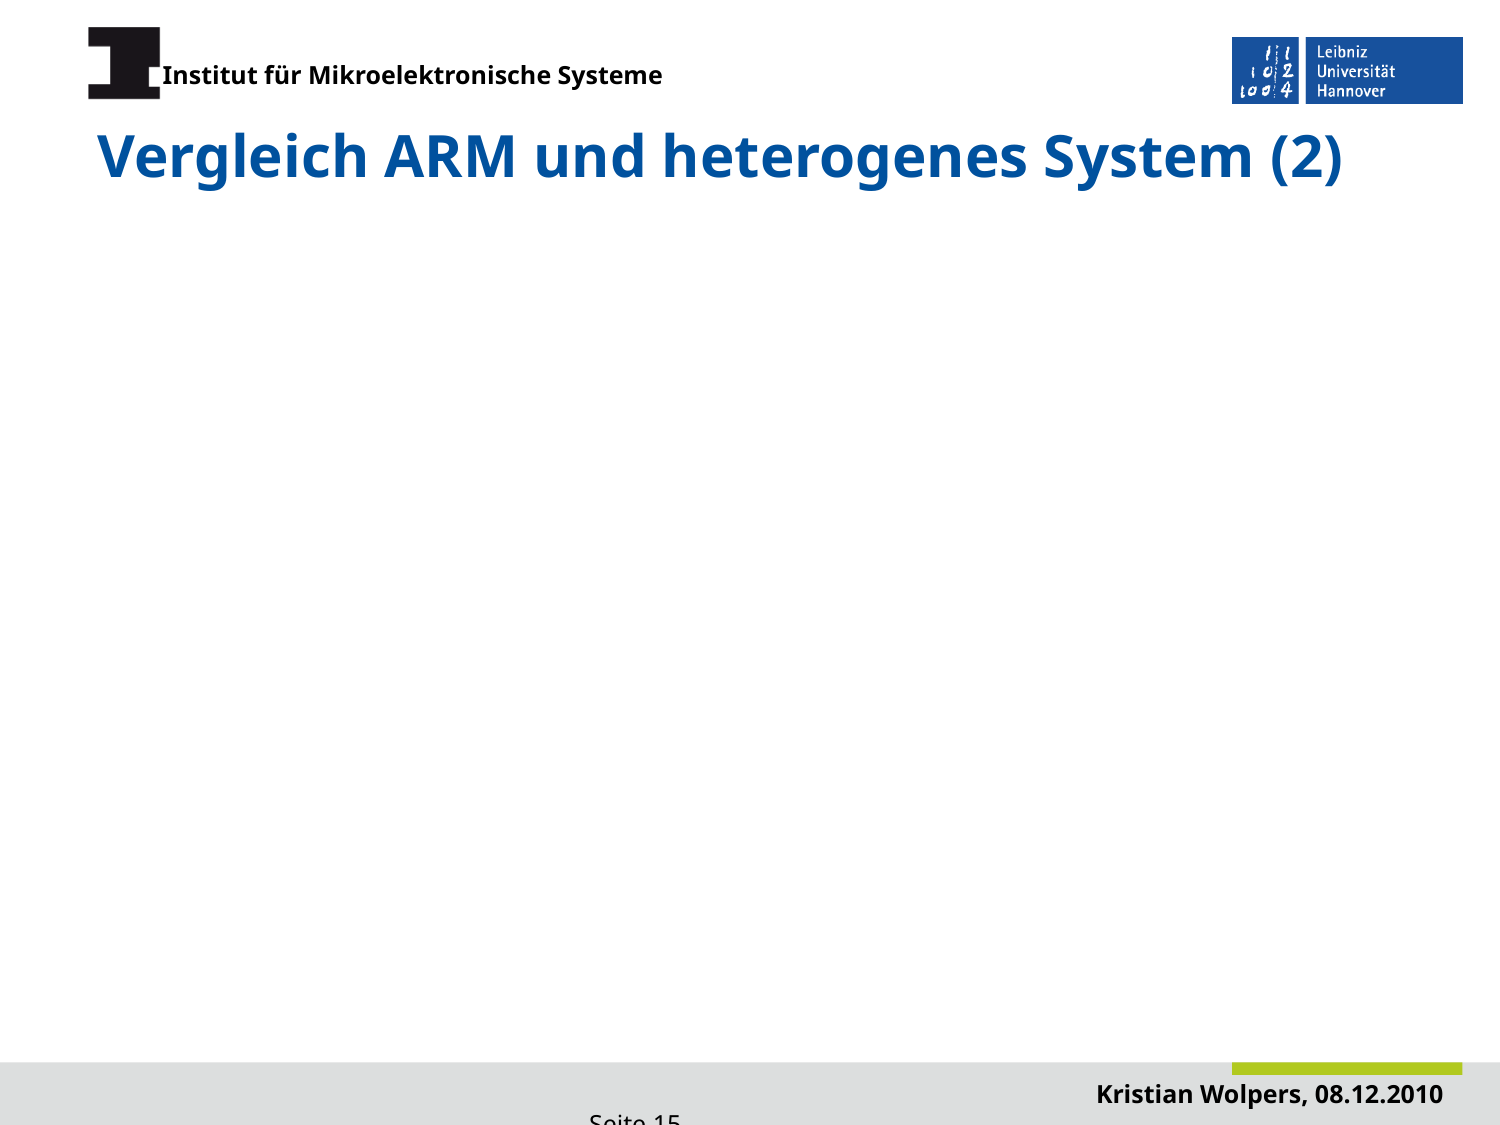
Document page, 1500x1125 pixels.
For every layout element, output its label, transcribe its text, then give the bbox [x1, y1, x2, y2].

picture [1232, 37, 1463, 104]
title Vergleich ARM und heterogenes System (2) [82, 125, 1463, 262]
picture [85, 23, 163, 102]
